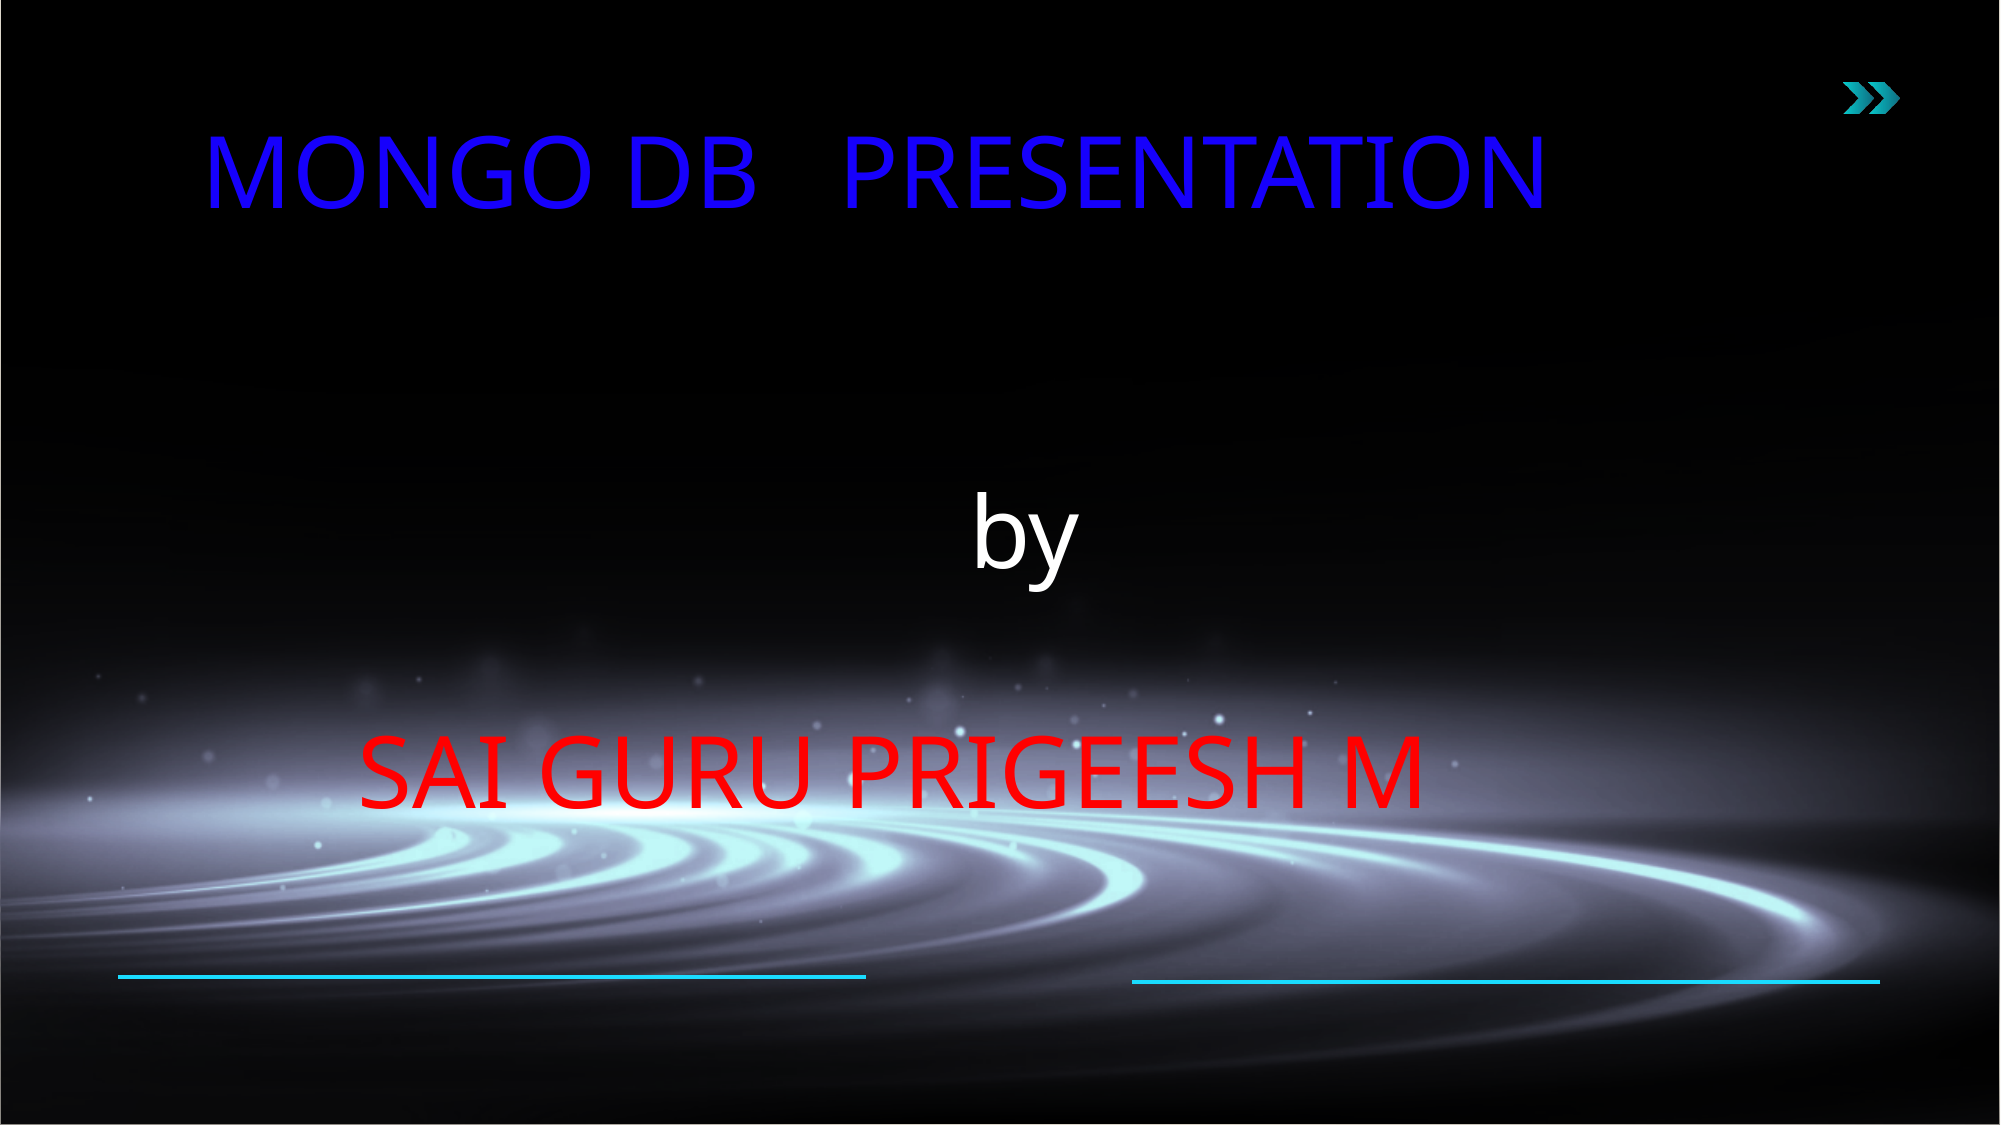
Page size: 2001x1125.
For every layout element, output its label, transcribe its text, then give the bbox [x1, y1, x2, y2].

text_box MONGO DB PRESENTATION by SAI GURU PRIGEESH M [134, 101, 1941, 871]
